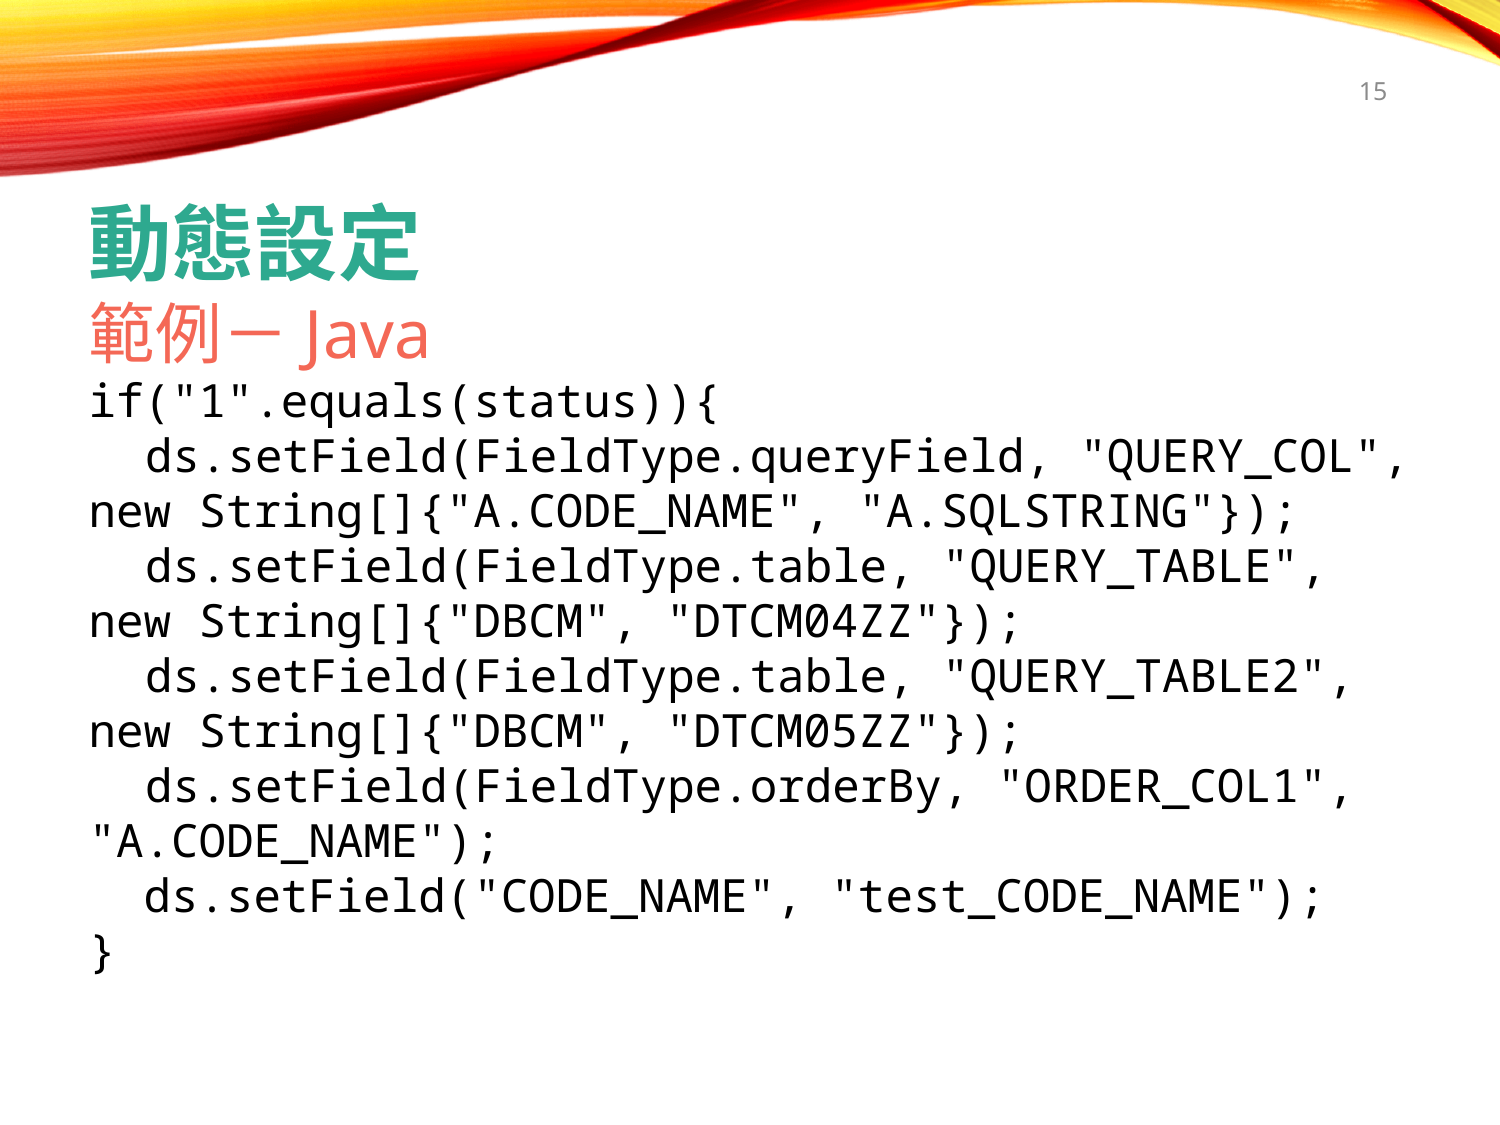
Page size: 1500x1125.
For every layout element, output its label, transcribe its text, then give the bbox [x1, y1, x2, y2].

picture [0, 0, 1500, 178]
text_box 動態設定 範例－Java if("1".equals(status)){ ds.setField(FieldType.queryField, "QUERY_COL", new String[]{"A.CODE_NAME", "A.SQLSTRING"}); ds.setField(FieldType.table, "QUERY_TABLE", new String[]{"DBCM", "DTCM04ZZ"}); ds.setField(FieldType.table, "QUERY_TABLE2", new String[]{"DBCM", "DTCM05ZZ"}); ds.setField(FieldType.orderBy, "ORDER_COL1", "A.CODE_NAME"); ds.setField("CODE_NAME", "test_CODE_NAME"); } [0, 184, 1500, 984]
slide_number 15 [1078, 62, 1403, 123]
